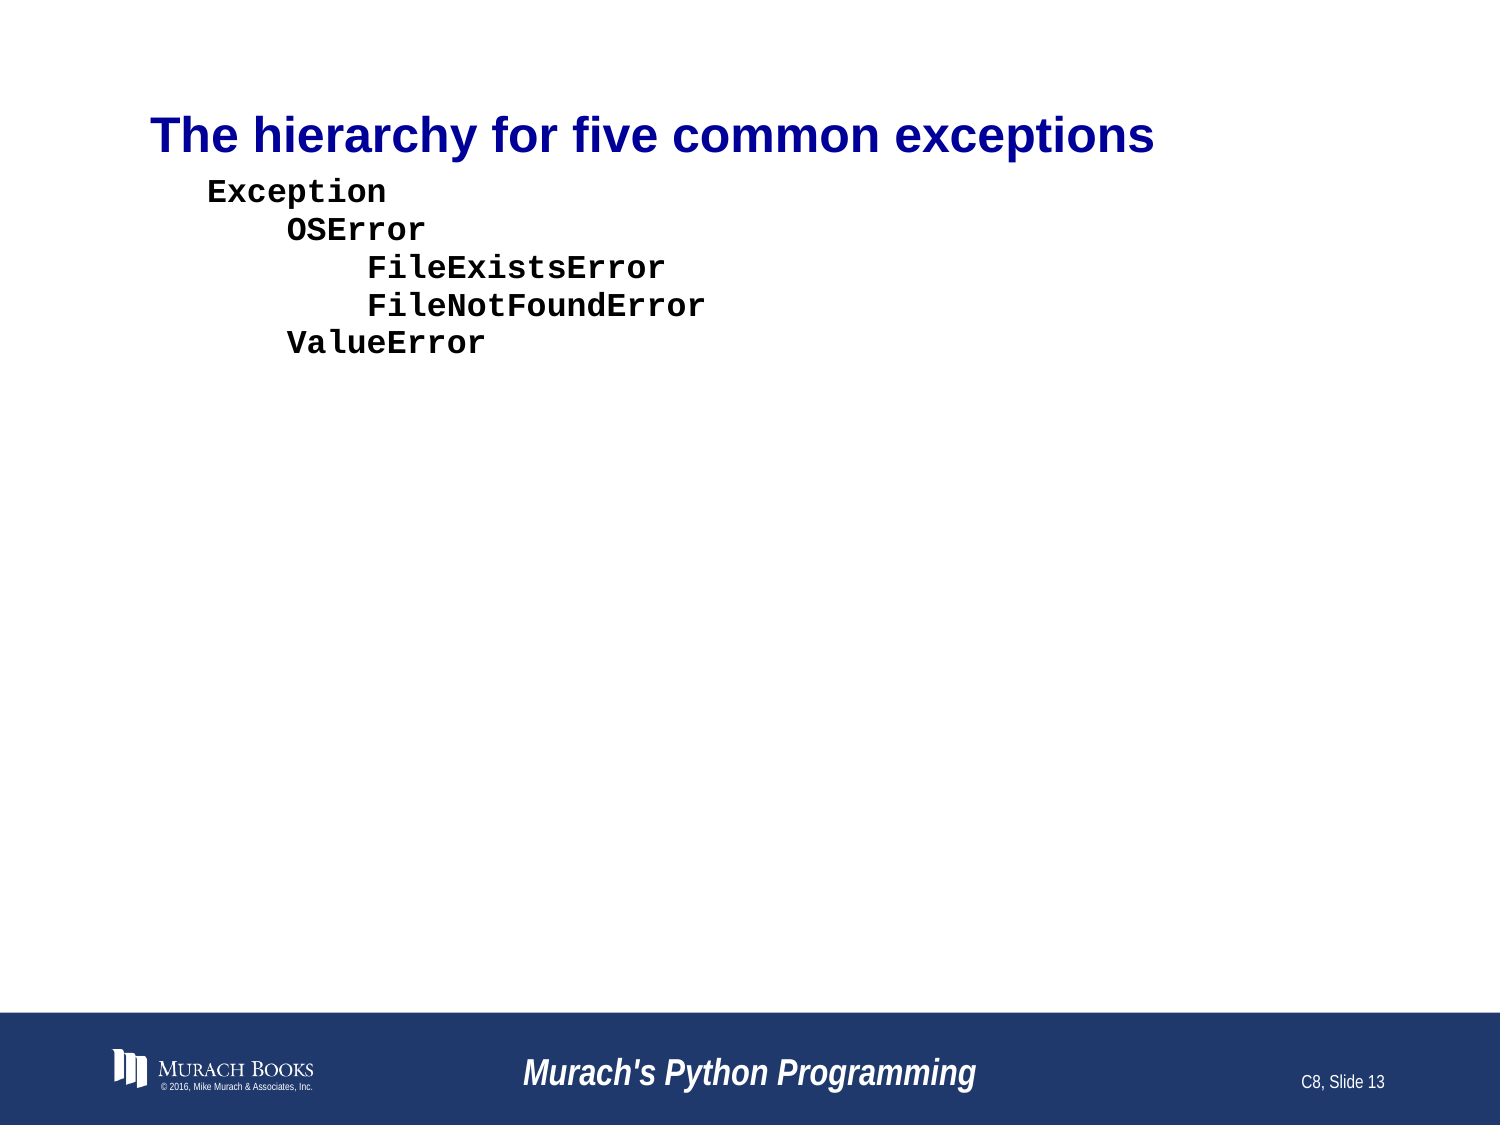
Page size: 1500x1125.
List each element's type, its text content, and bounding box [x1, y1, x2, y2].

slide_number C8, Slide 13 [1087, 1025, 1400, 1100]
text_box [149, 174, 1348, 364]
footer © 2016, Mike Murach & Associates, Inc. [12, 1025, 463, 1100]
slide_number Murach's Python Programming [463, 1025, 1050, 1100]
title The hierarchy for five common exceptions [150, 102, 1350, 164]
